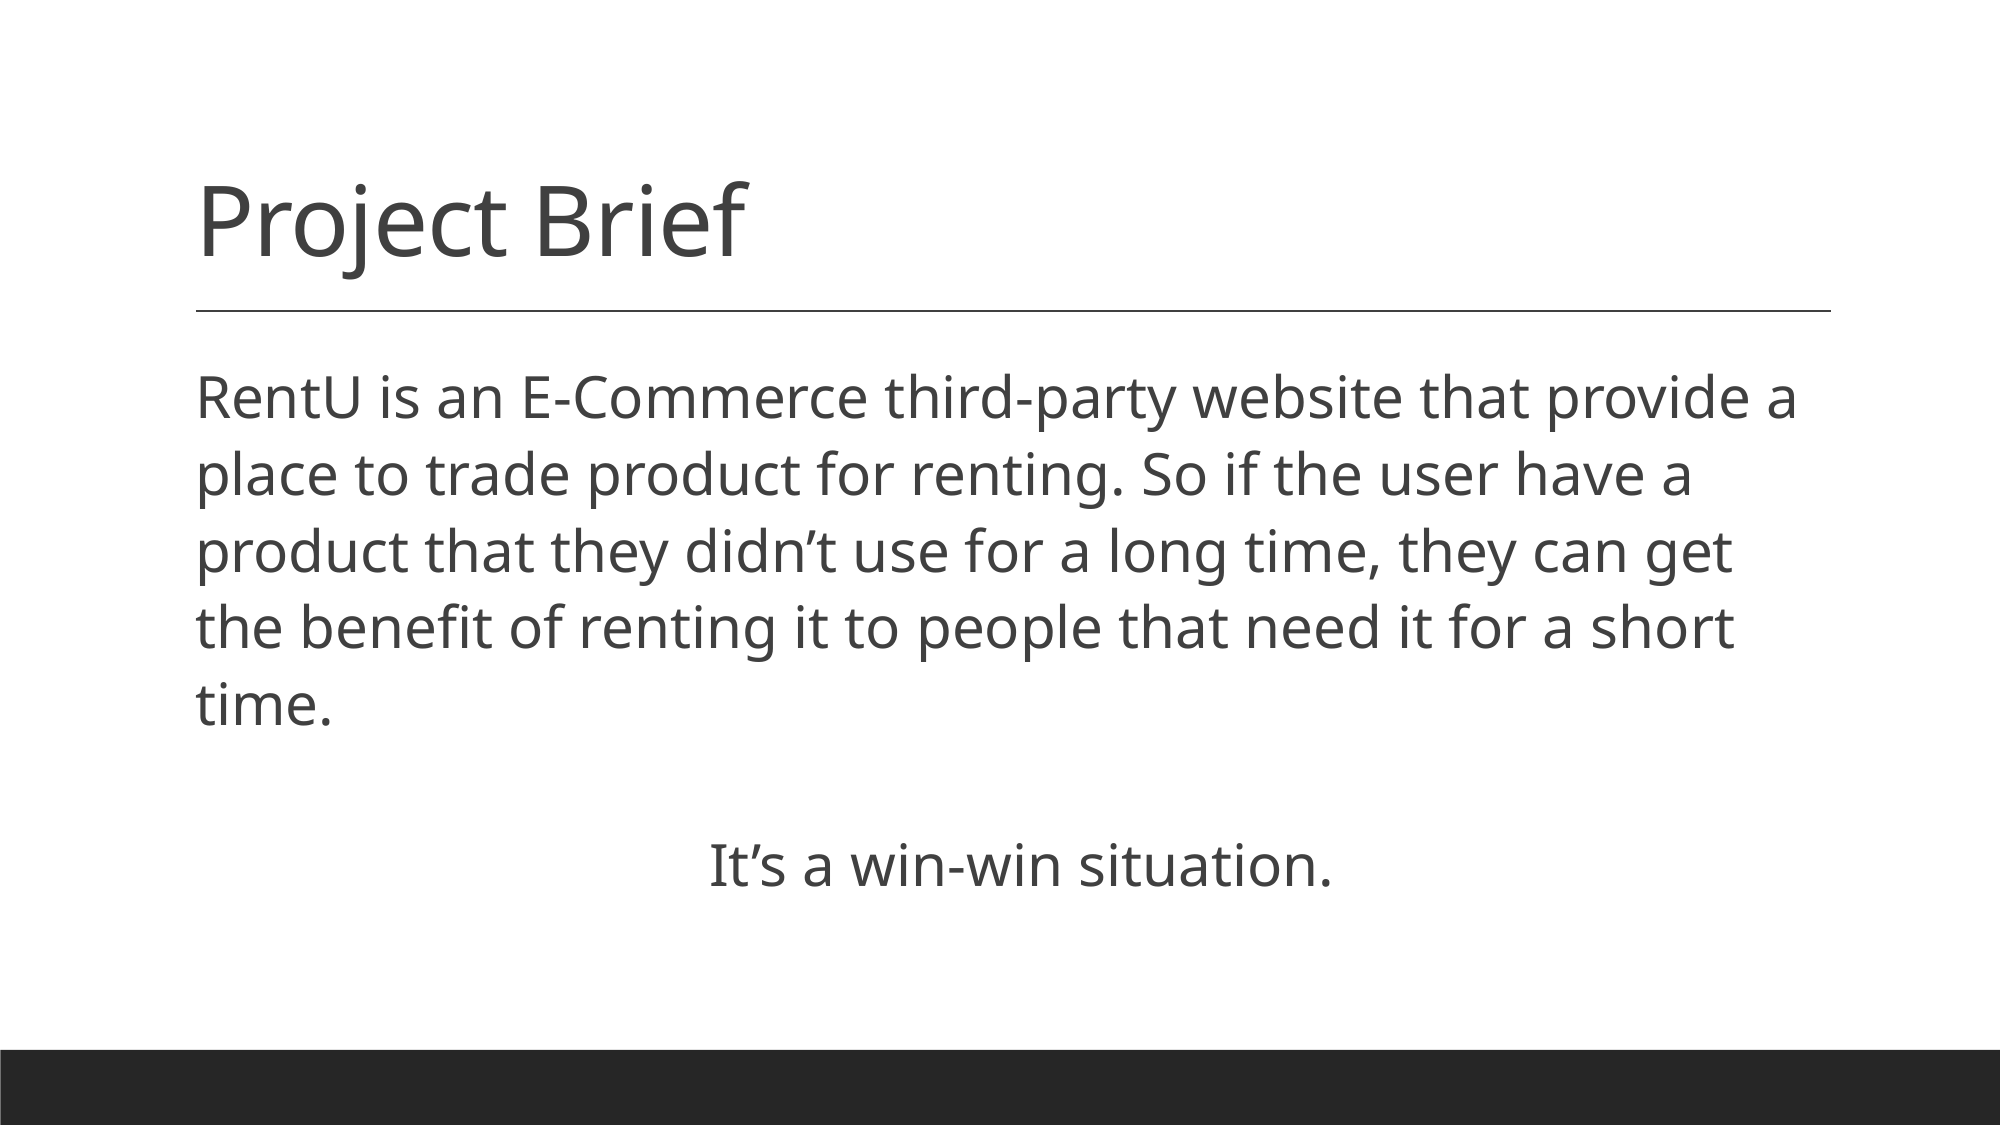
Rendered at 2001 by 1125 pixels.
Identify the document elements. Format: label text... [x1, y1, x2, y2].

list RentU is an E-Commerce third-party website that provide a place to trade product for renting. So if the user have a product that they didn’t use for a long time, they can get the benefit of renting it to people that need it for a short time. It’s a win-win situation. [180, 345, 1830, 963]
title Project Brief [180, 47, 1830, 285]
